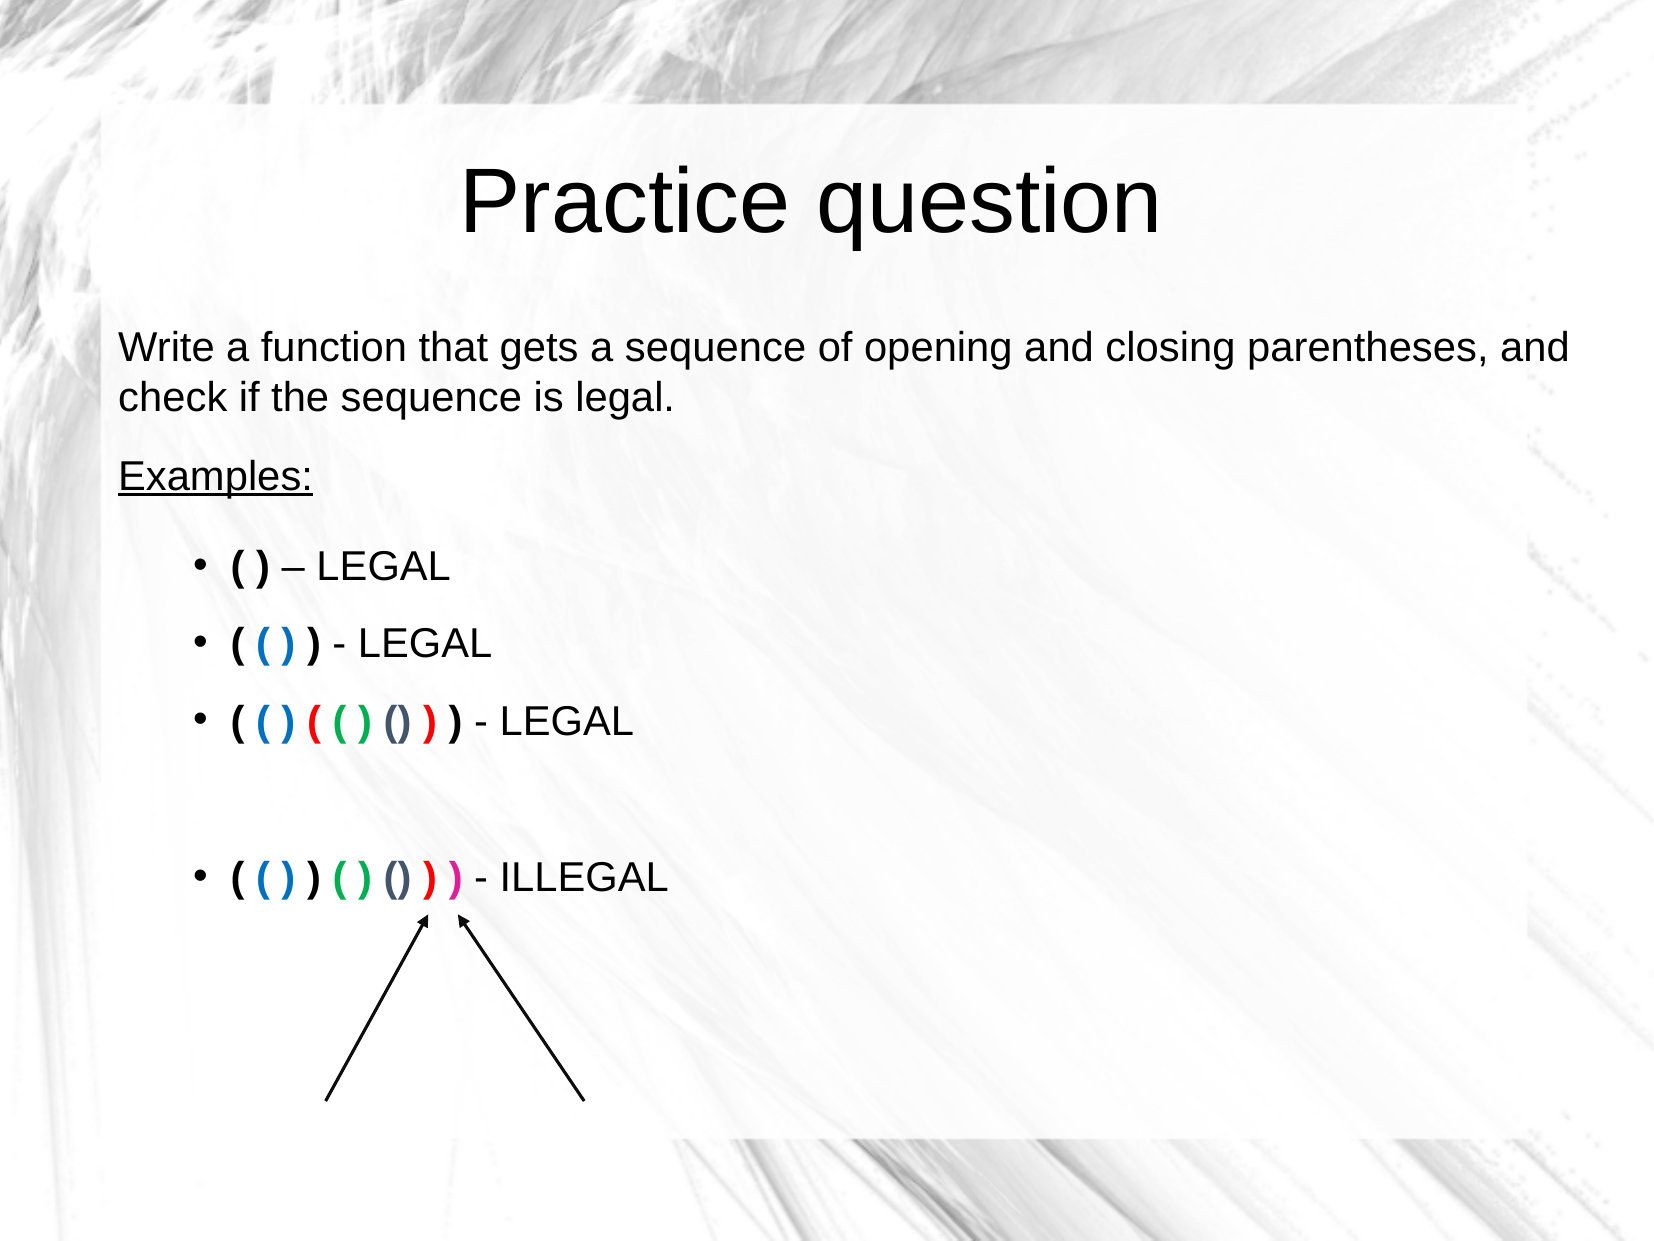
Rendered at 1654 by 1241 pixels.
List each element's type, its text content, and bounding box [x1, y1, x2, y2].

picture [0, 0, 1654, 1241]
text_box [325, 914, 429, 1101]
list Write a function that gets a sequence of opening and closing parentheses, and check if the sequence is legal. Examples: ( ) – LEGAL ( ( ) ) - LEGAL ( ( ) ( ( ) () ) ) - LEGAL ( ( ) ) ( ) () ) ) - ILLEGAL [118, 319, 1571, 1102]
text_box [457, 914, 585, 1101]
title Practice question [118, 112, 1506, 281]
